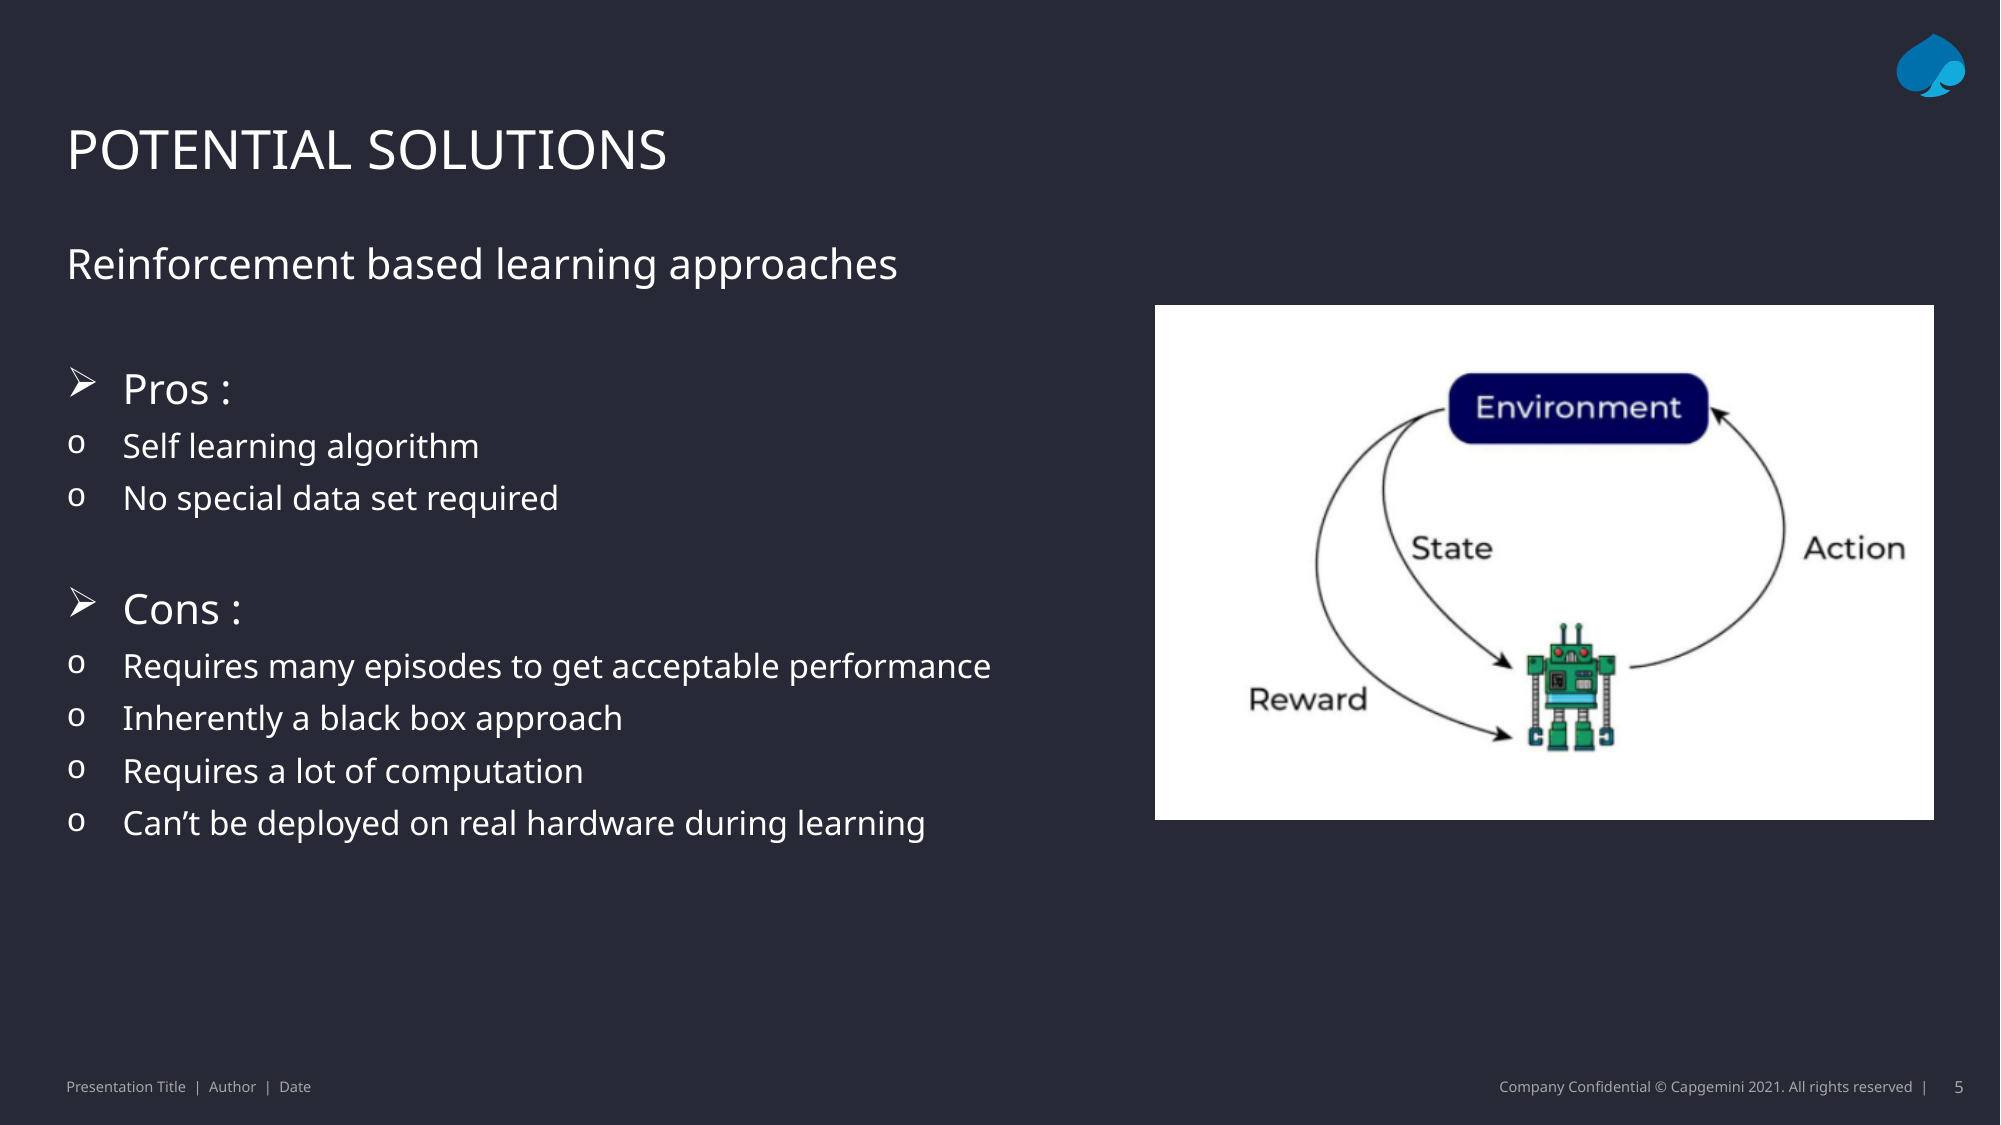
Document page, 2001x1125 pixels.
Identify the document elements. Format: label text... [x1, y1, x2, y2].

picture [1154, 305, 1935, 820]
text_box Reinforcement based learning approaches Pros : Self learning algorithm No special data set required Cons : Requires many episodes to get acceptable performance Inherently a black box approach Requires a lot of computation Can’t be deployed on real hardware during learning [66, 237, 1938, 1050]
text_box Potential Solutions [66, 63, 1862, 181]
